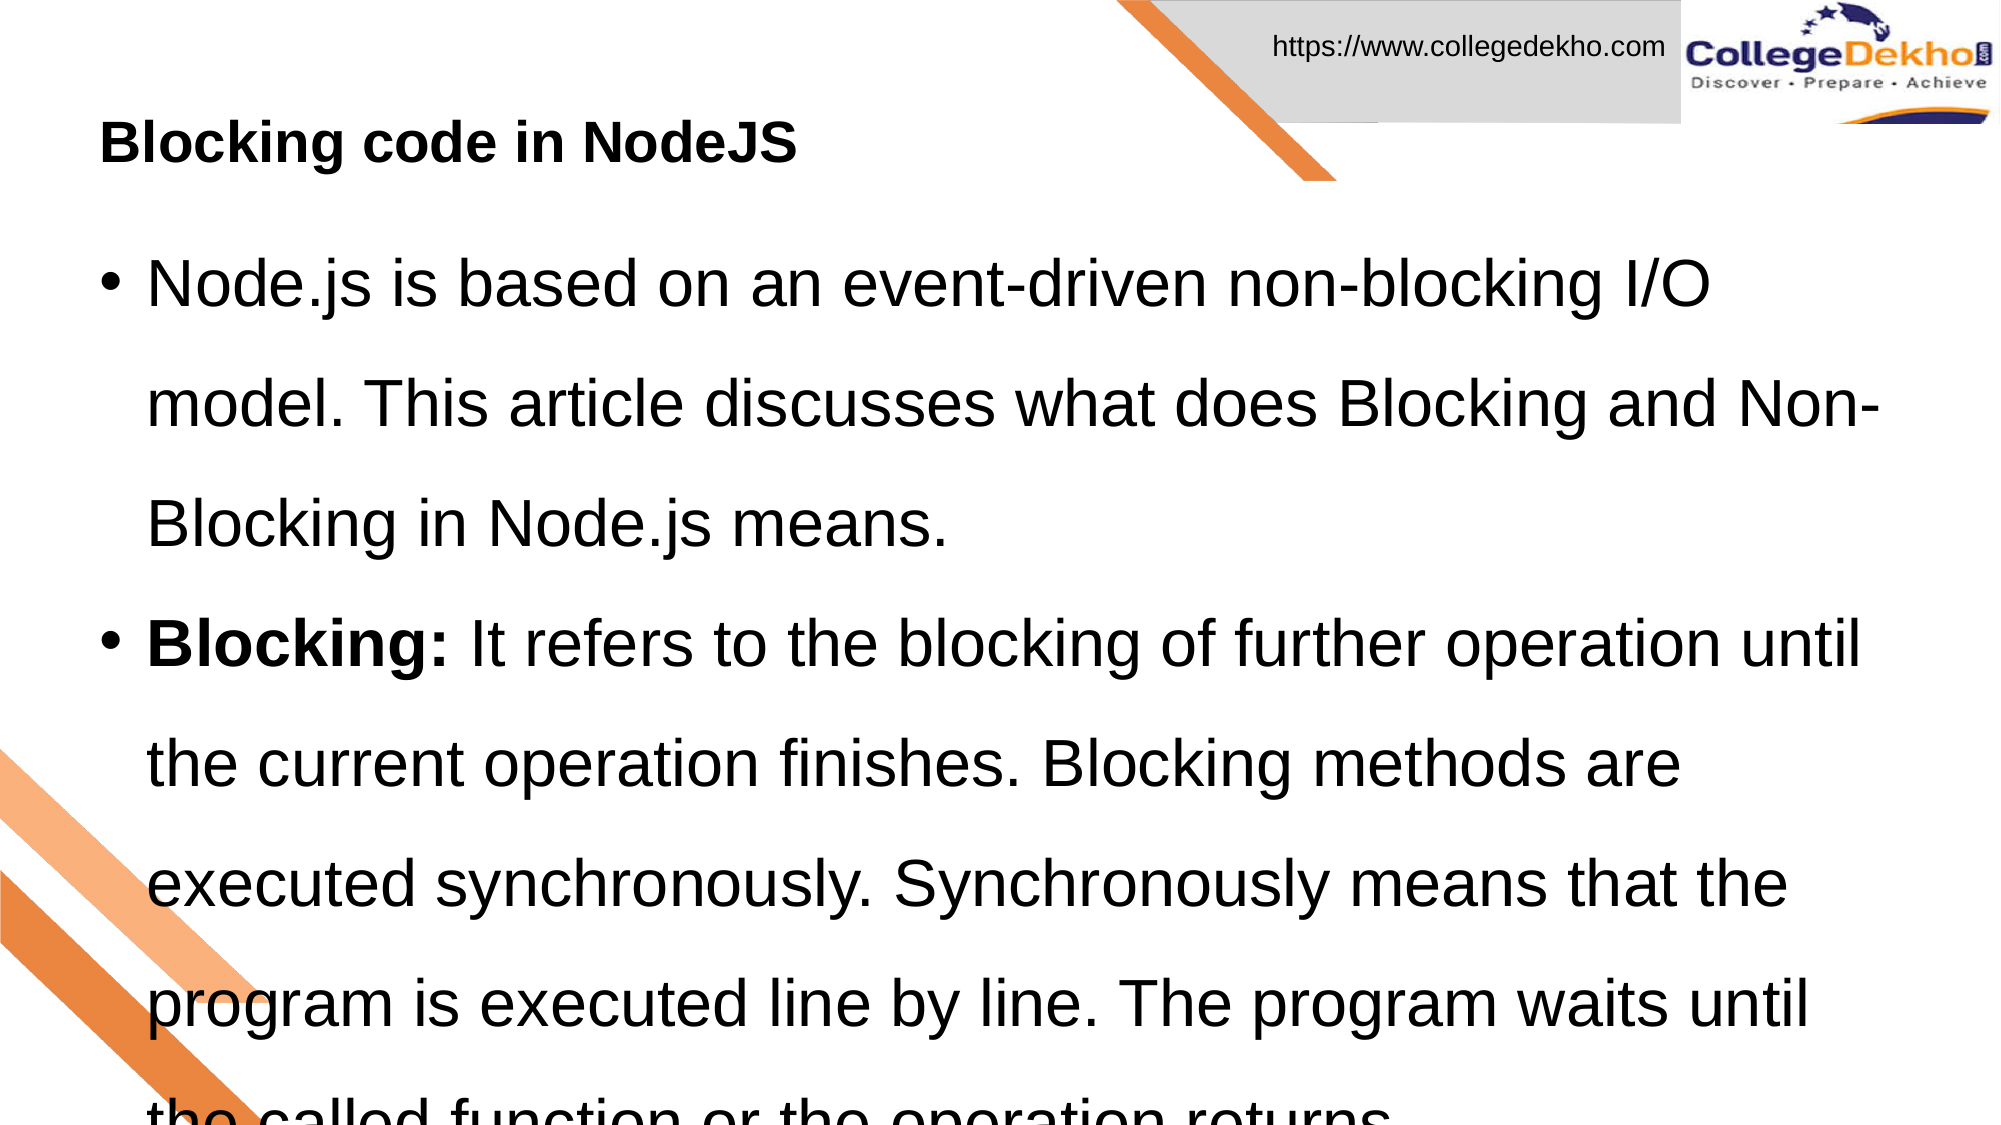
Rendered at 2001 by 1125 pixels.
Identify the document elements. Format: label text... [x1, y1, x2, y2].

title Blocking code in NodeJS [99, 44, 1900, 233]
list Node.js is based on an event-driven non-blocking I/O model. This article discusses what does Blocking and Non-Blocking in Node.js means. Blocking: It refers to the blocking of further operation until the current operation finishes. Blocking methods are executed synchronously. Synchronously means that the program is executed line by line. The program waits until the called function or the operation returns. [99, 233, 1900, 938]
picture [0, 745, 270, 1125]
picture [1116, 0, 2000, 124]
